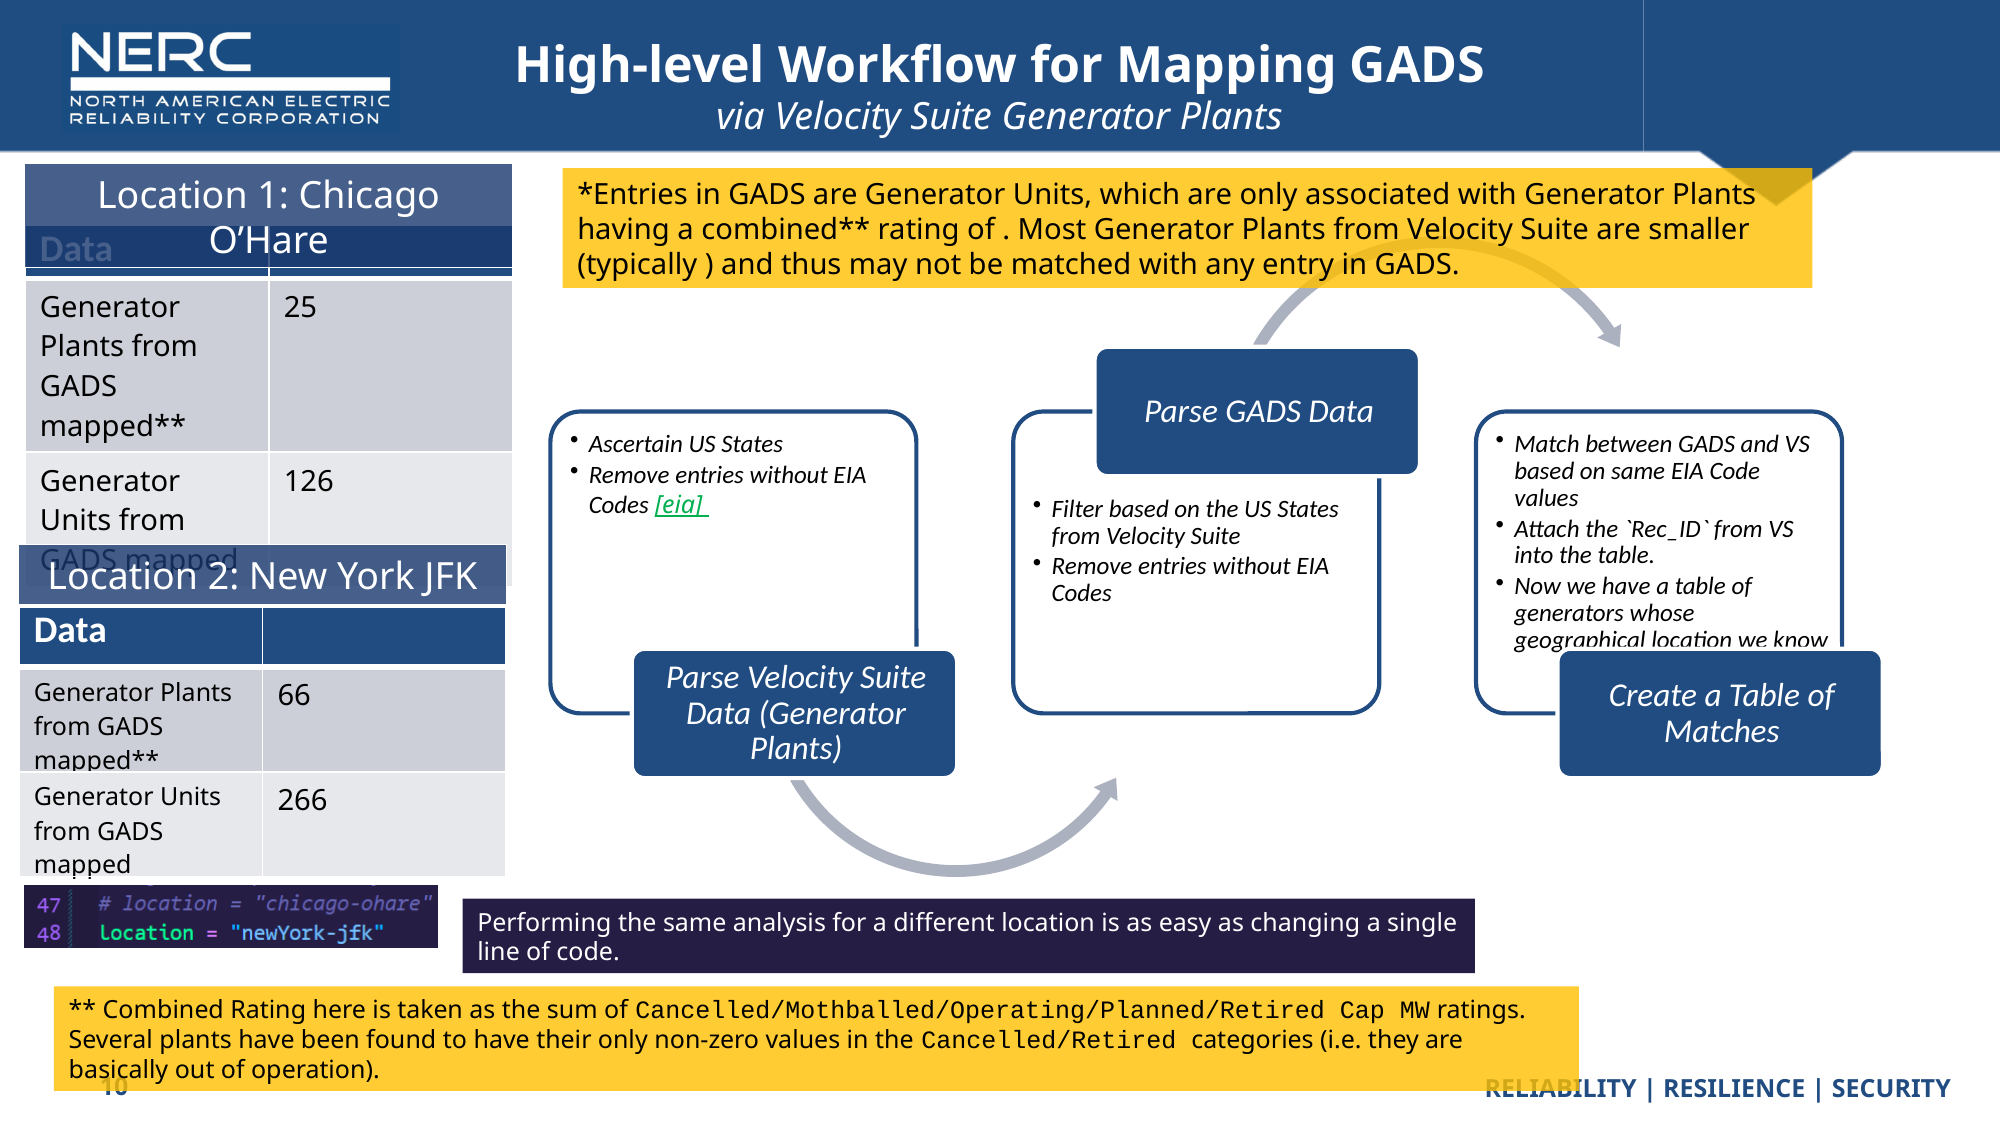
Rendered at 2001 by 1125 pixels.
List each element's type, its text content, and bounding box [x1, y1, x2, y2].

table_cell 266 [263, 773, 505, 876]
table_header Data [26, 268, 268, 276]
table_cell 66 [263, 670, 505, 771]
table_cell Generator Units from GADS mapped [26, 453, 268, 544]
text_box Location 1: Chicago O’Hare [24, 163, 513, 268]
picture [24, 885, 438, 948]
picture [0, 0, 2000, 206]
table_cell Generator Units from GADS mapped [20, 773, 262, 876]
text_box Location 2: New York JFK [18, 544, 507, 605]
table_header [263, 608, 505, 664]
table_header Data [20, 608, 262, 664]
text_box Performing the same analysis for a different location is as easy as changing a single line of code. [462, 898, 1475, 974]
table_header [270, 268, 512, 276]
table_cell Generator Plants from GADS mapped** [20, 670, 262, 771]
text_box High-level Workflow for Mapping GADS via Velocity Suite Generator Plants [425, 24, 1575, 133]
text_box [549, 196, 1884, 929]
table_cell 25 [270, 281, 512, 451]
table_cell 126 [270, 453, 512, 586]
table_cell Generator Plants from GADS mapped** [26, 281, 268, 451]
text_box ** Combined Rating here is taken as the sum of Cancelled/Mothballed/Operating/Planned/Retired Cap MW ratings. Several plants have been found to have their only non-zero values in the Cancelled/Retired categories (i.e. they are basically out of operation). [53, 986, 1579, 1091]
